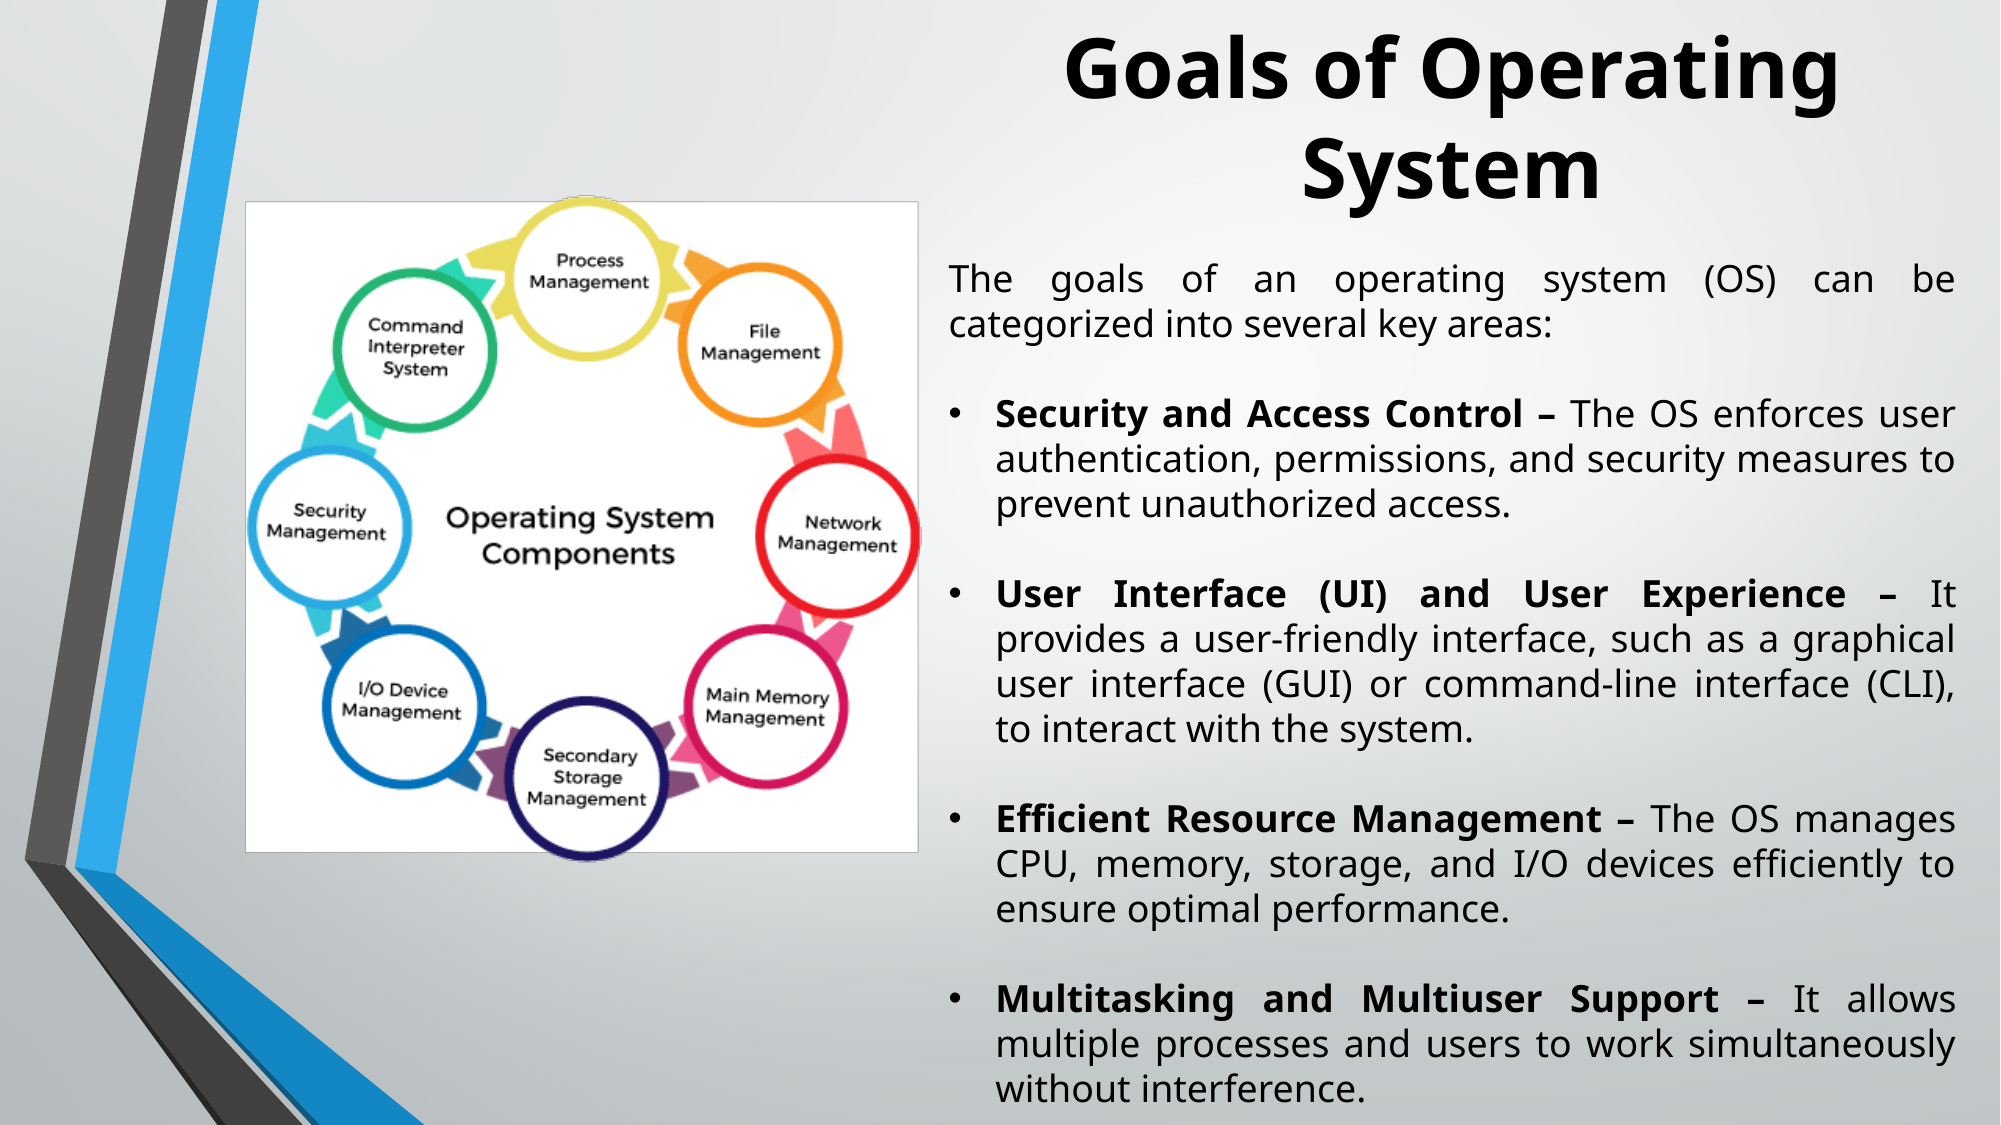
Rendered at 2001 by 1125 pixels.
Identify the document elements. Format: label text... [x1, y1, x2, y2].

text_box Goals of Operating System The goals of an operating system (OS) can be categorized into several key areas: Security and Access Control – The OS enforces user authentication, permissions, and security measures to prevent unauthorized access. User Interface (UI) and User Experience – It provides a user-friendly interface, such as a graphical user interface (GUI) or command-line interface (CLI), to interact with the system. Efficient Resource Management – The OS manages CPU, memory, storage, and I/O devices efficiently to ensure optimal performance. Multitasking and Multiuser Support – It allows multiple processes and users to work simultaneously without interference. [933, 7, 1972, 1118]
picture [230, 188, 934, 868]
